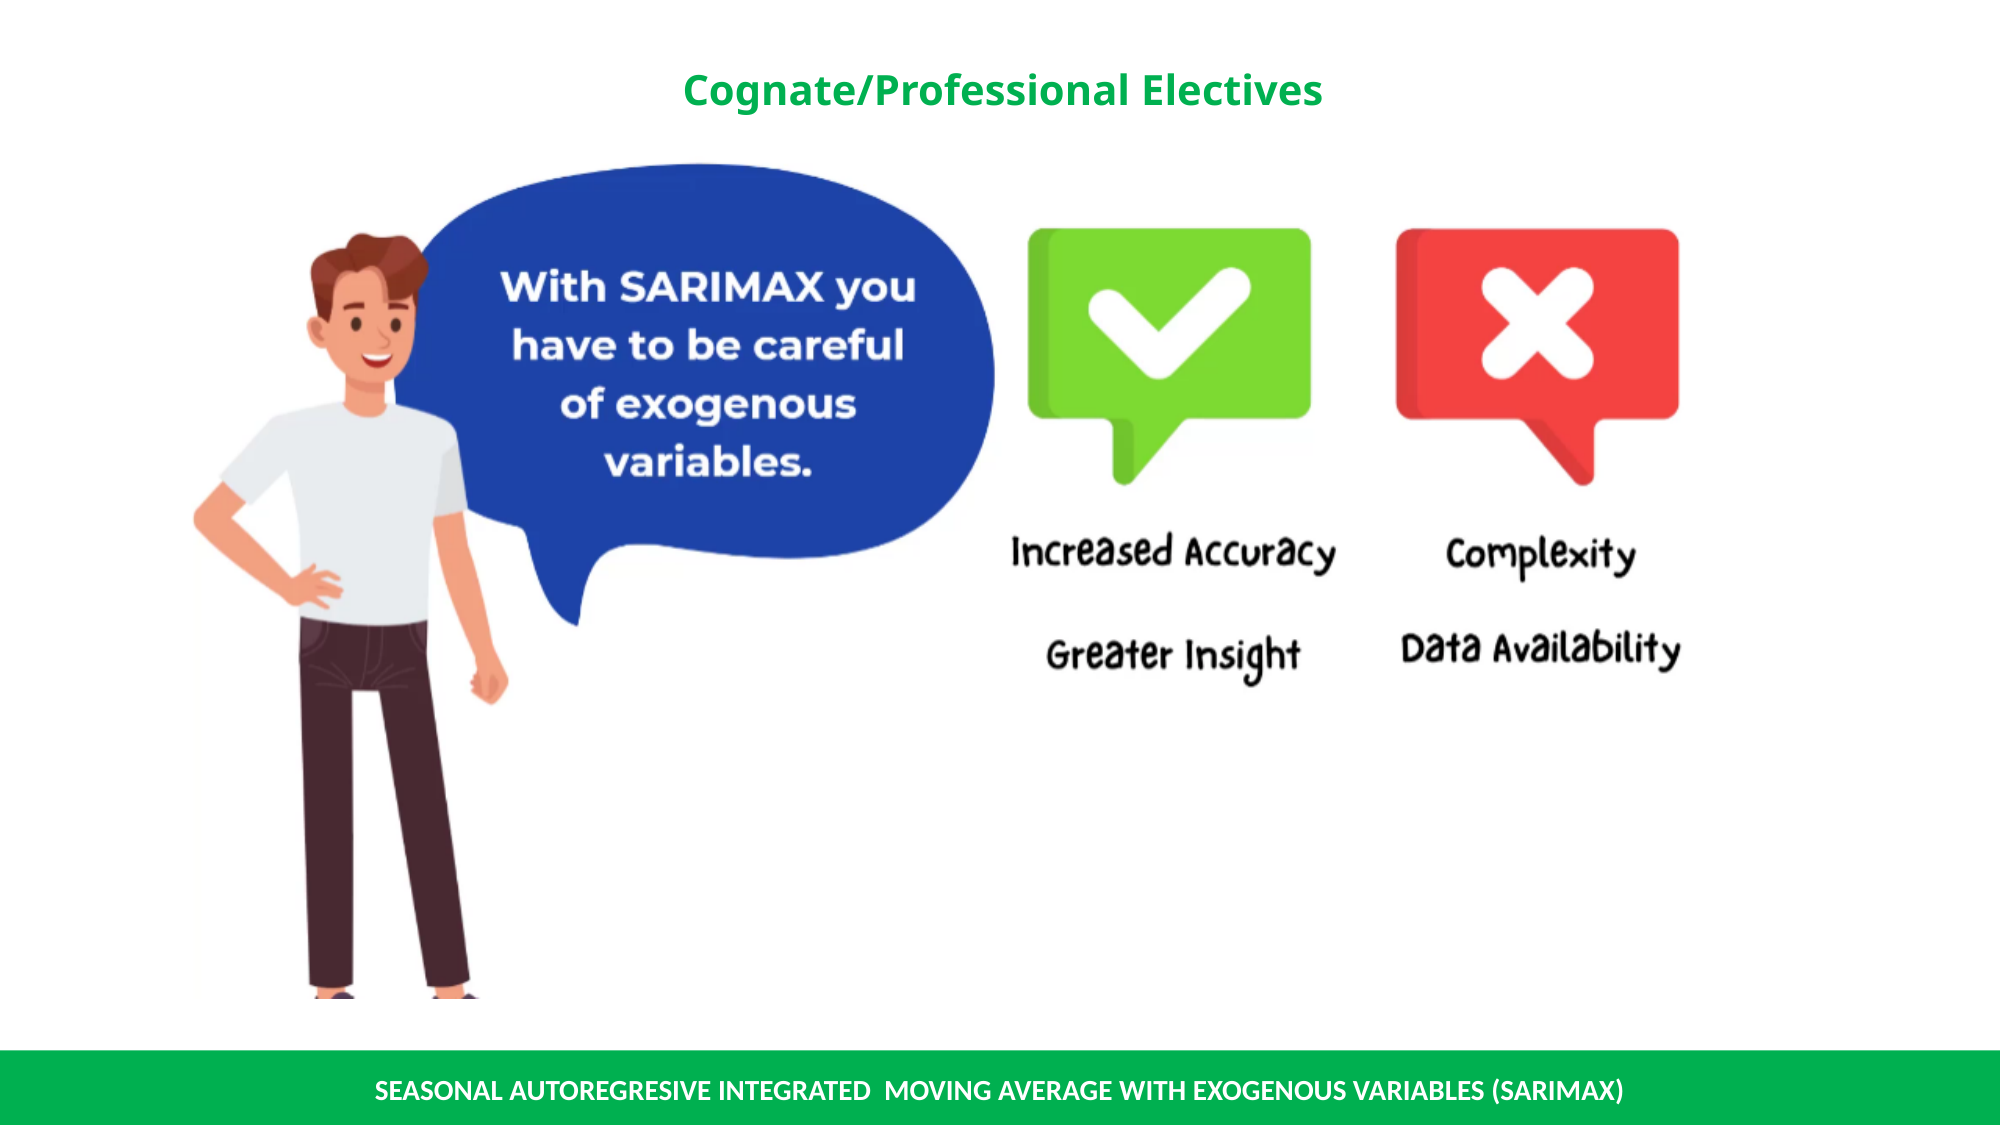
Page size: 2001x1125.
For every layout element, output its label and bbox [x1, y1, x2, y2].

picture [191, 126, 1810, 1000]
